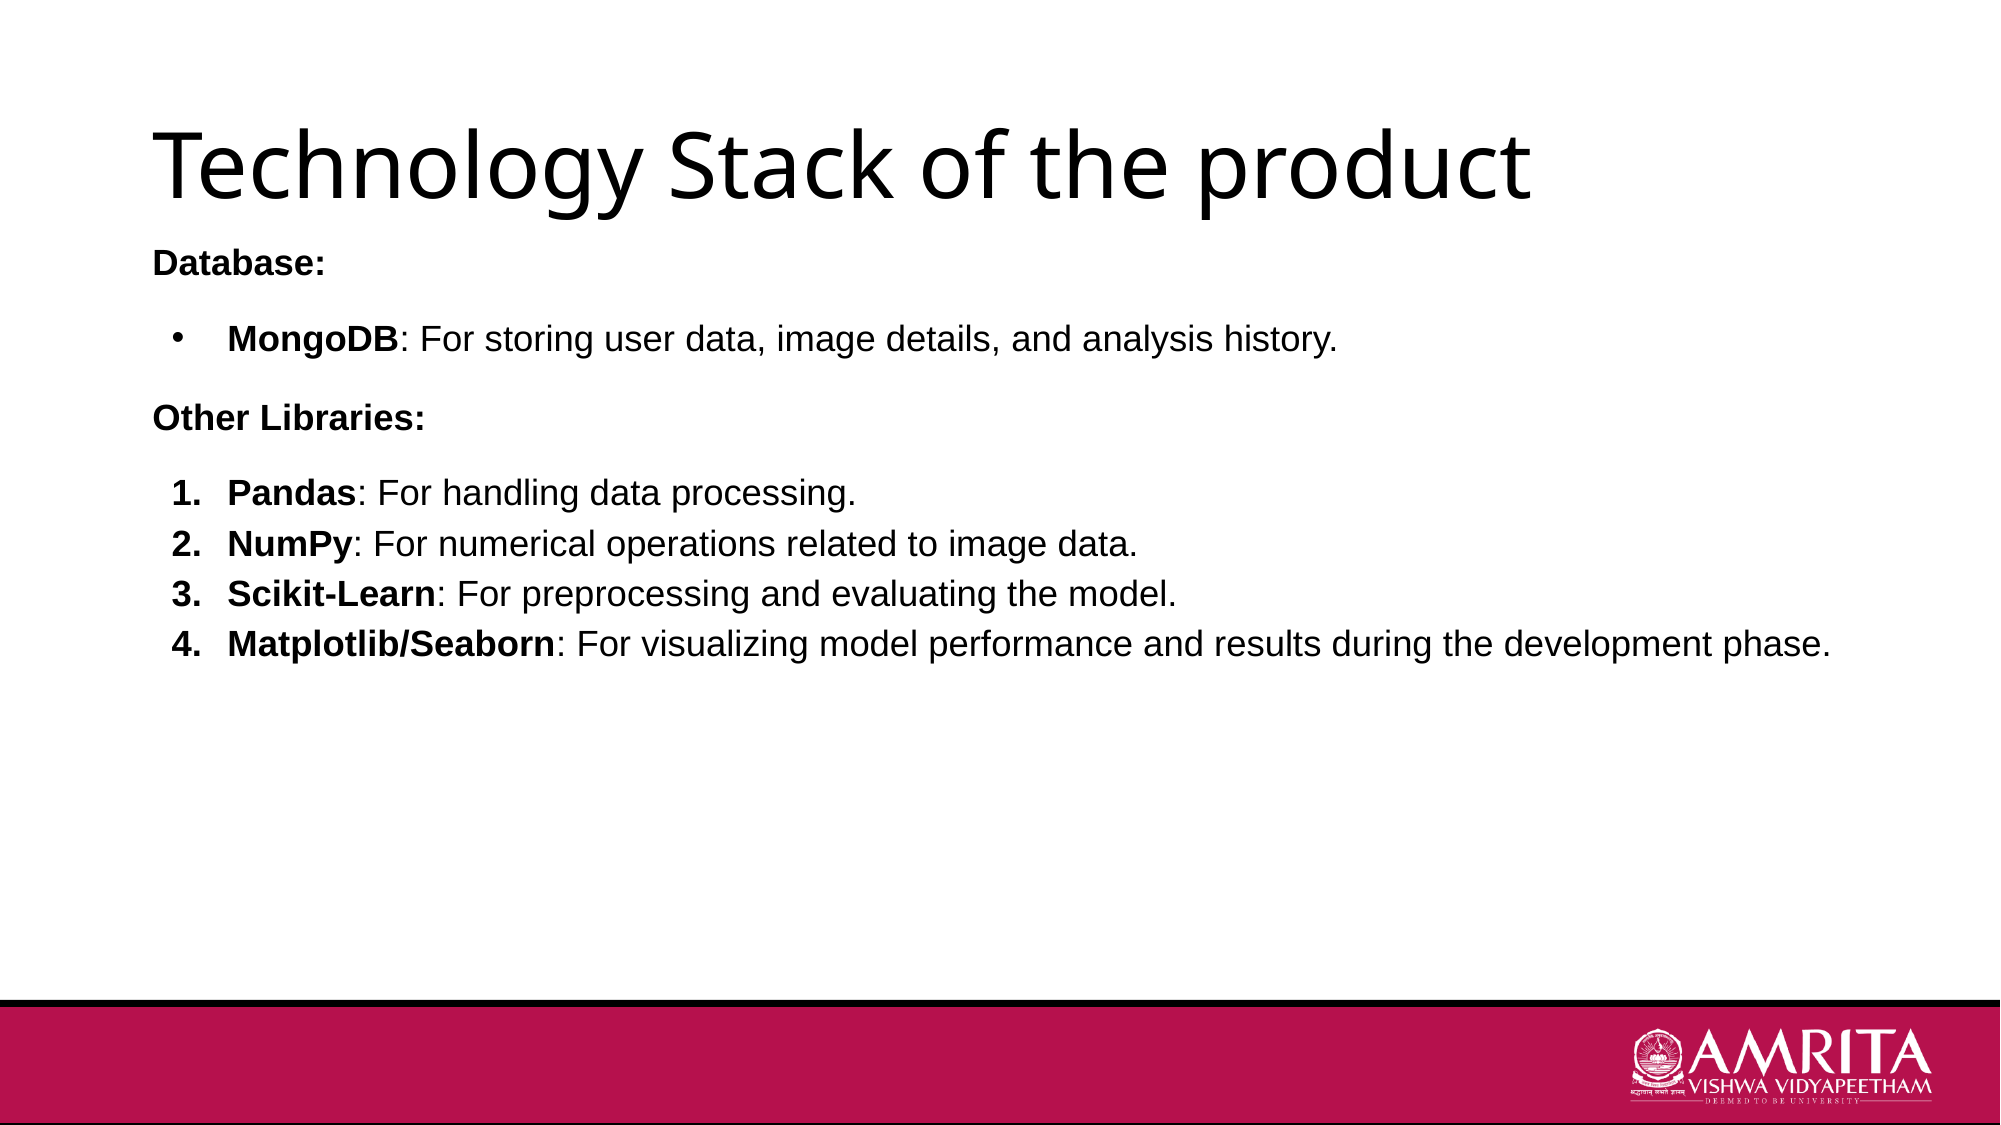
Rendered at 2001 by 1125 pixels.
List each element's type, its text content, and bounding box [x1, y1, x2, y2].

picture [1622, 1011, 1940, 1113]
title Technology Stack of the product [137, 59, 1863, 225]
list Database: MongoDB: For storing user data, image details, and analysis history. Other Libraries: Pandas: For handling data processing. NumPy: For numerical operations related to image data. Scikit-Learn: For preprocessing and evaluating the model. Matplotlib/Seaborn: For visualizing model performance and results during the development phase. [137, 225, 1863, 1014]
